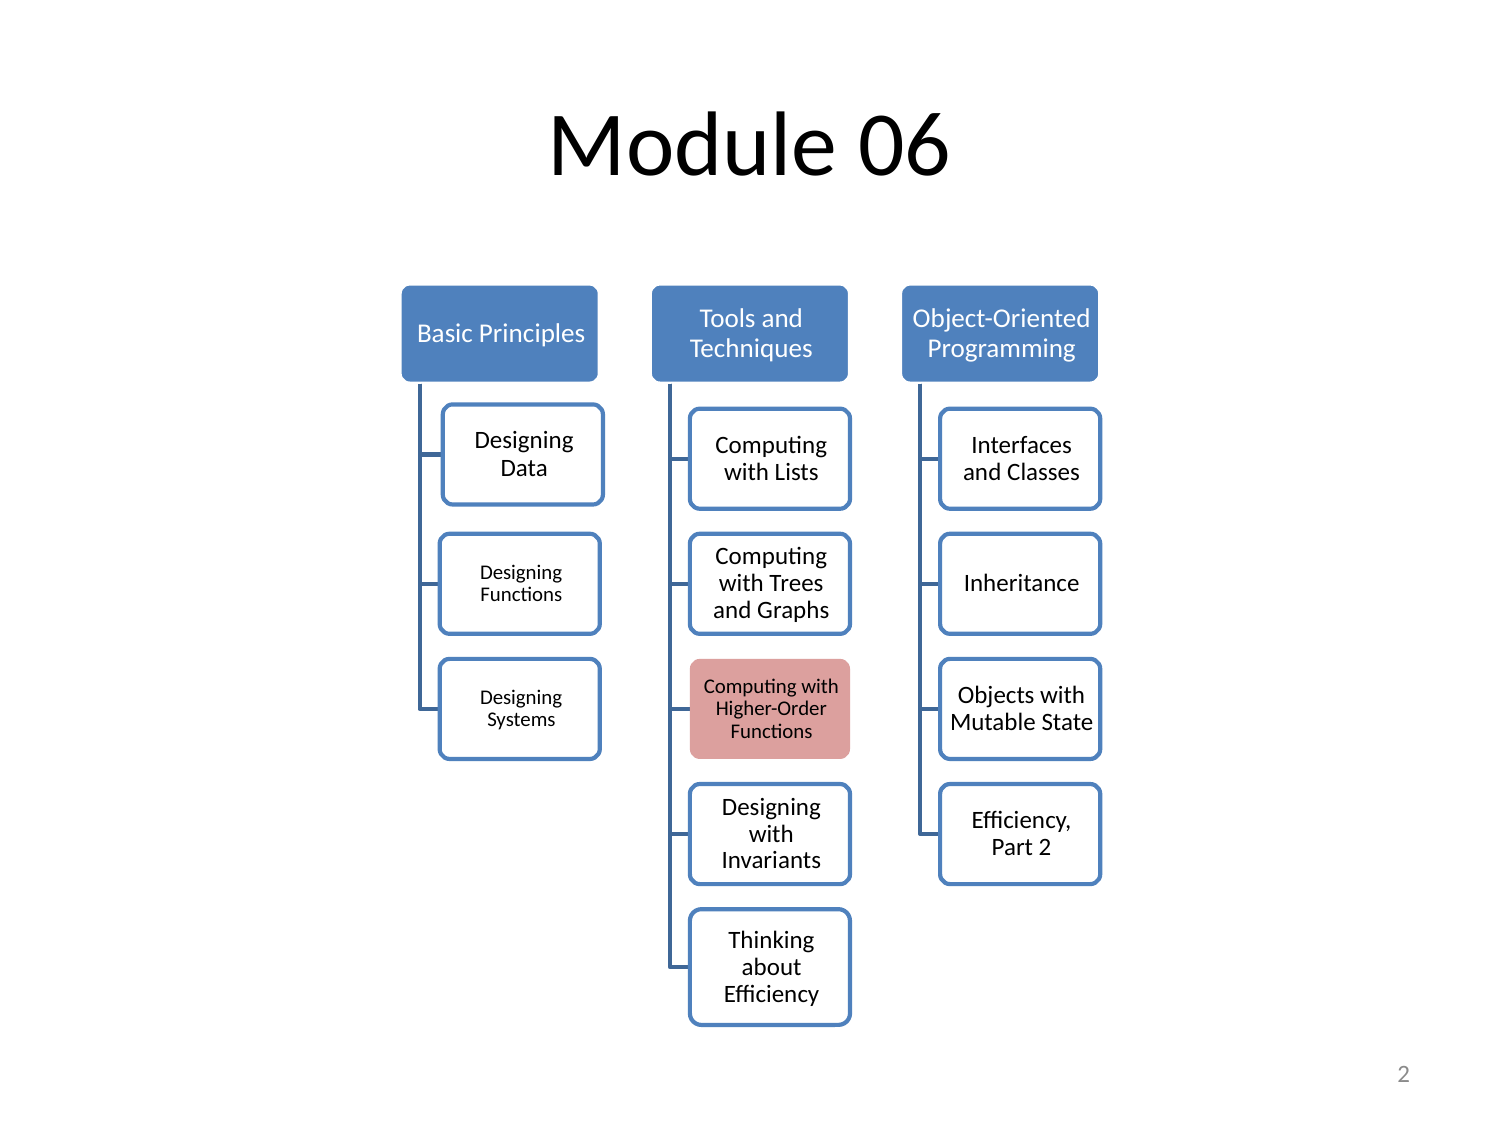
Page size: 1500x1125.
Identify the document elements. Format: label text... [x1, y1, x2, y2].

slide_number 2 [1074, 1042, 1425, 1103]
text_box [249, 283, 1251, 1026]
title Module 06 [75, 45, 1425, 233]
